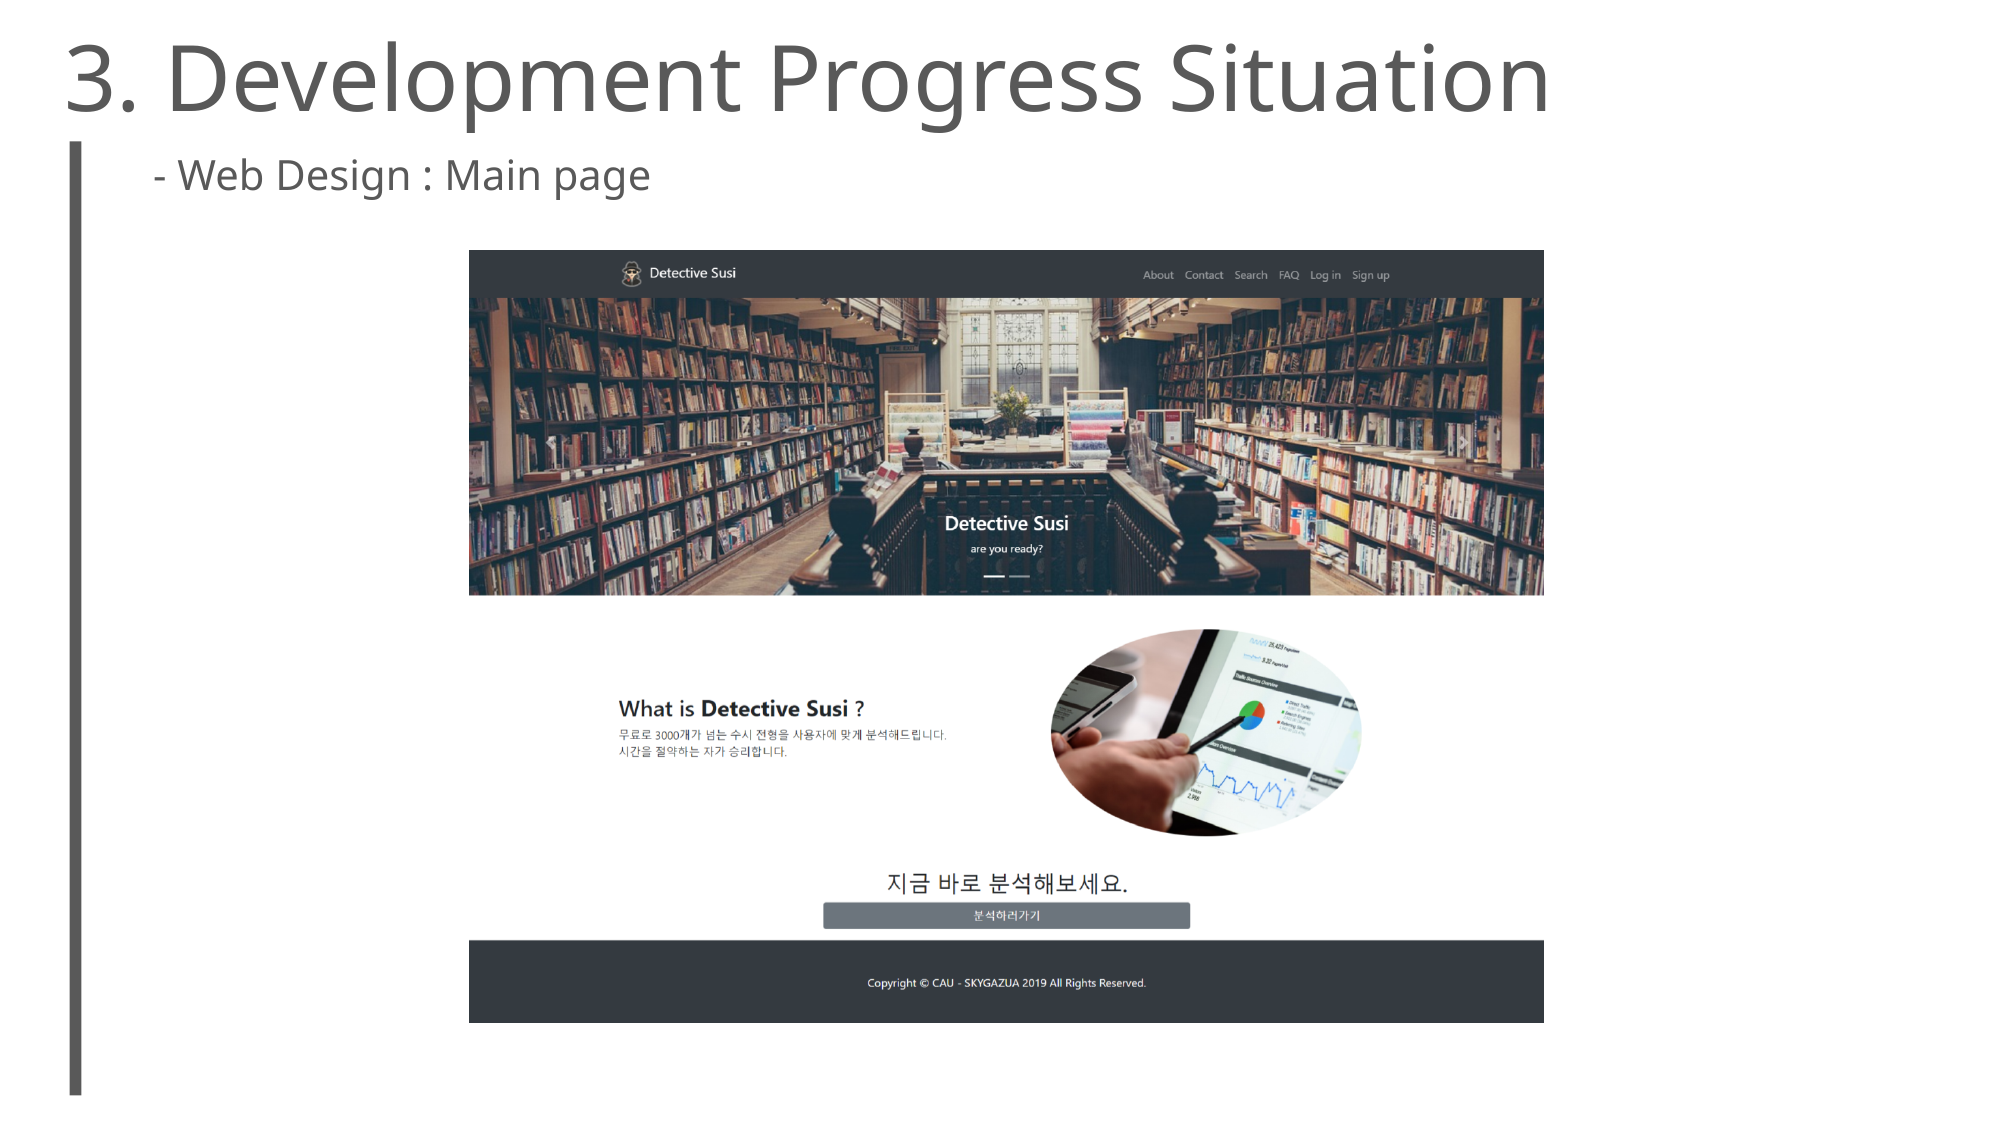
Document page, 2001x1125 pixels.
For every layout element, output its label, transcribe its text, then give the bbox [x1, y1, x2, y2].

text_box 3. Development Progress Situation [49, 12, 1934, 137]
text_box [69, 140, 82, 1096]
picture [469, 250, 1544, 1023]
text_box - Web Design : Main page [138, 141, 667, 207]
